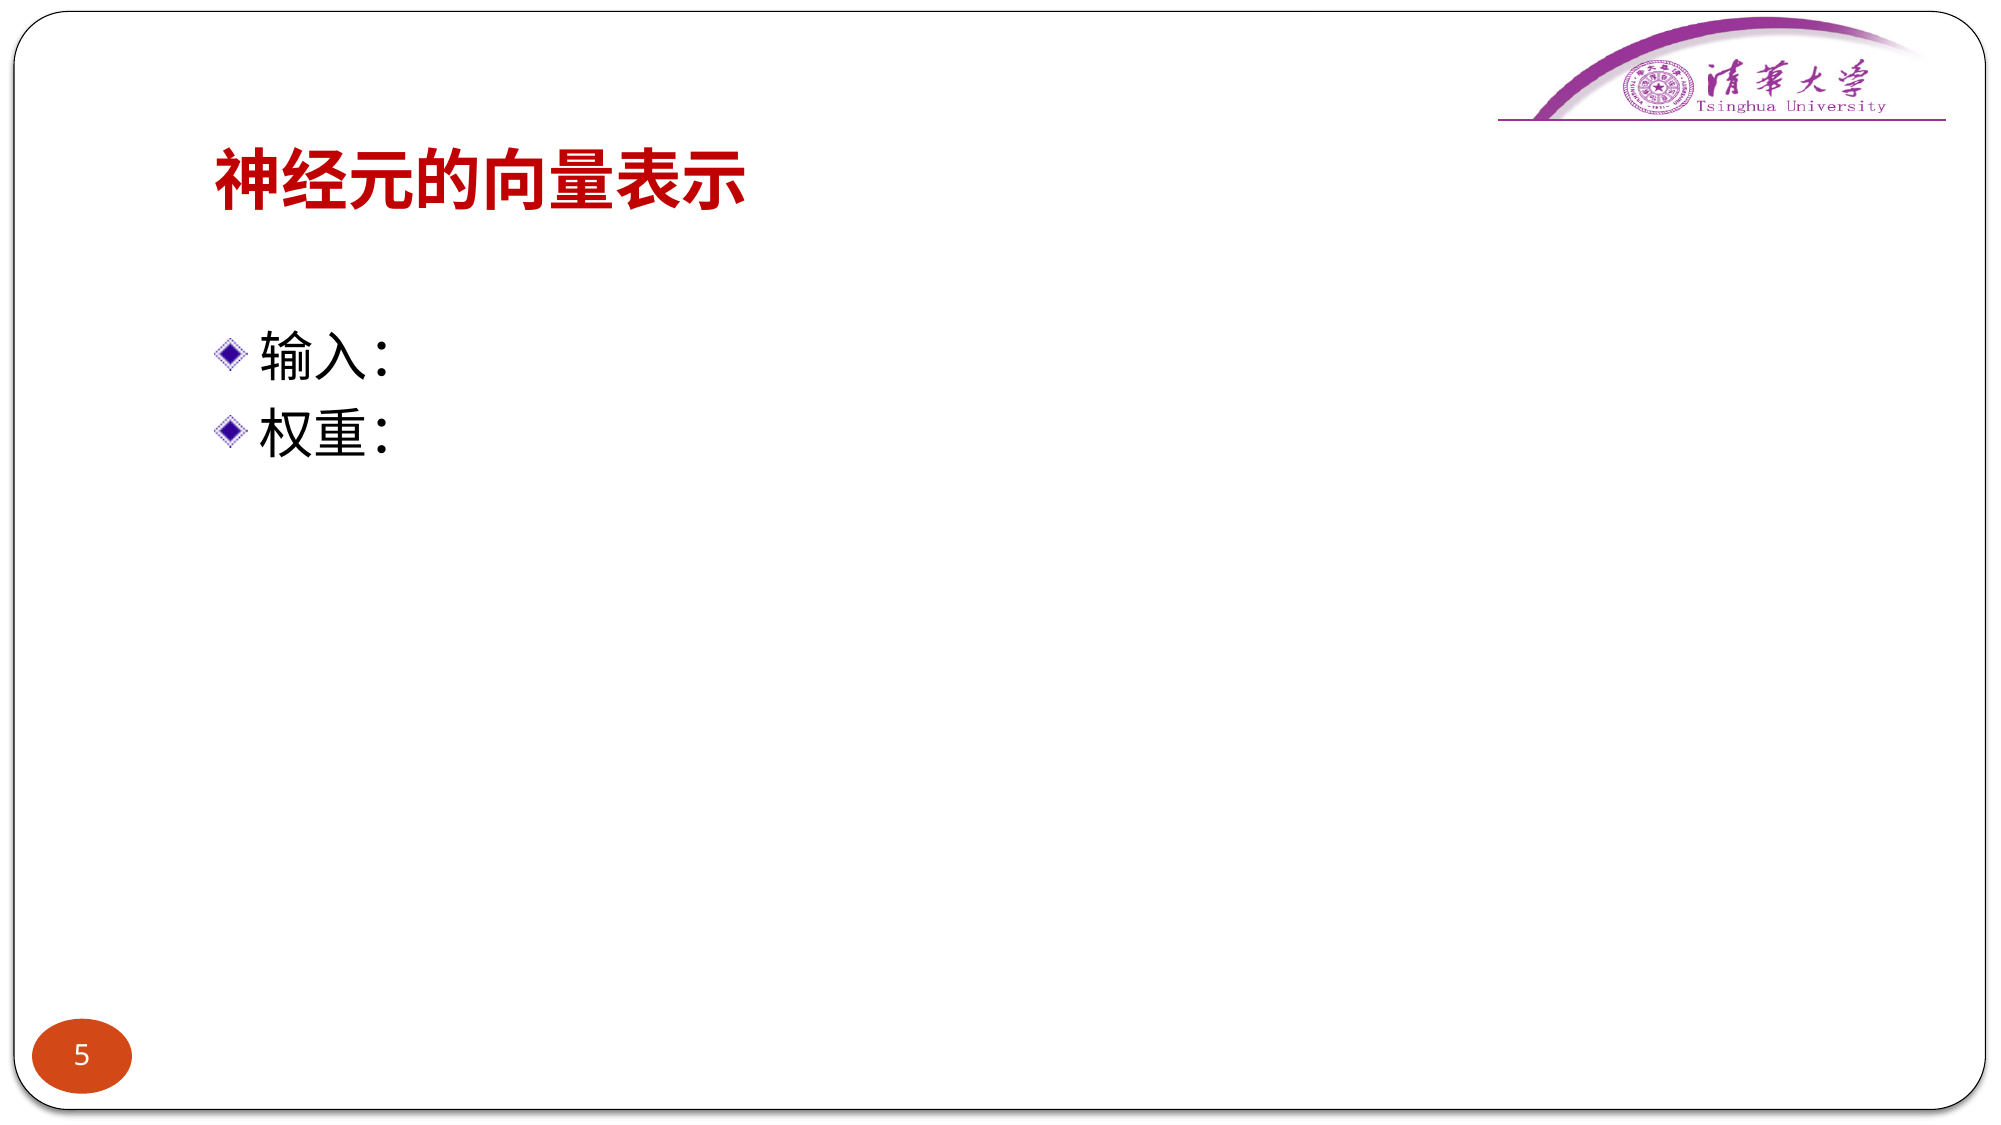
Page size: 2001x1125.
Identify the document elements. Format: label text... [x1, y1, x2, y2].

picture [1498, 14, 1946, 121]
picture [214, 338, 248, 371]
slide_number 5 [32, 1018, 132, 1094]
picture [214, 415, 248, 448]
title 神经元的向量表示 [200, 45, 1900, 233]
